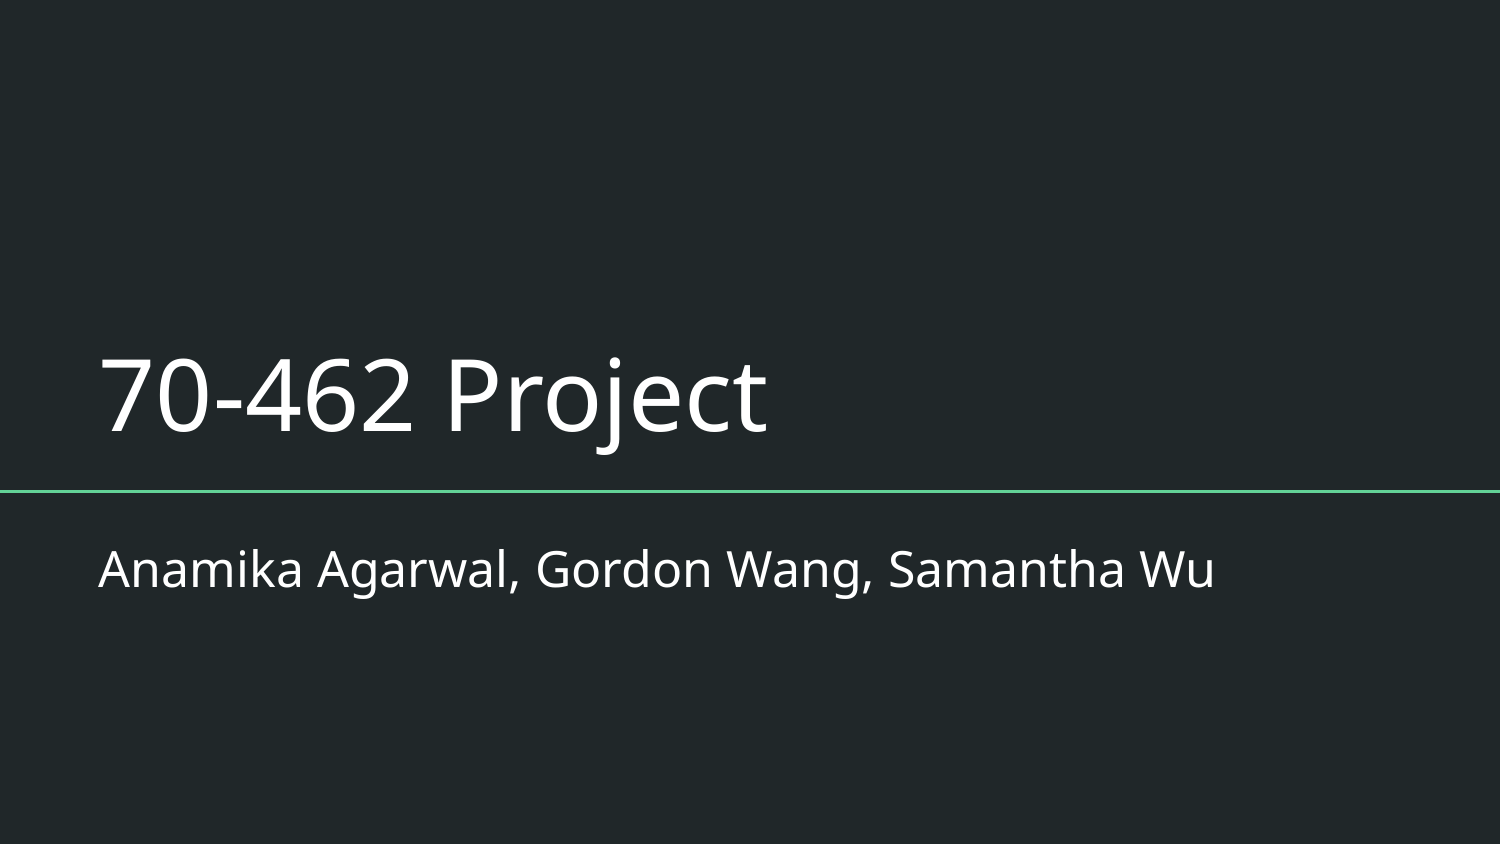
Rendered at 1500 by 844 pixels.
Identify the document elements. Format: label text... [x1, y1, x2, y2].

title 70-462 Project [83, 206, 1417, 467]
subtitle Anamika Agarwal, Gordon Wang, Samantha Wu [83, 522, 1417, 626]
